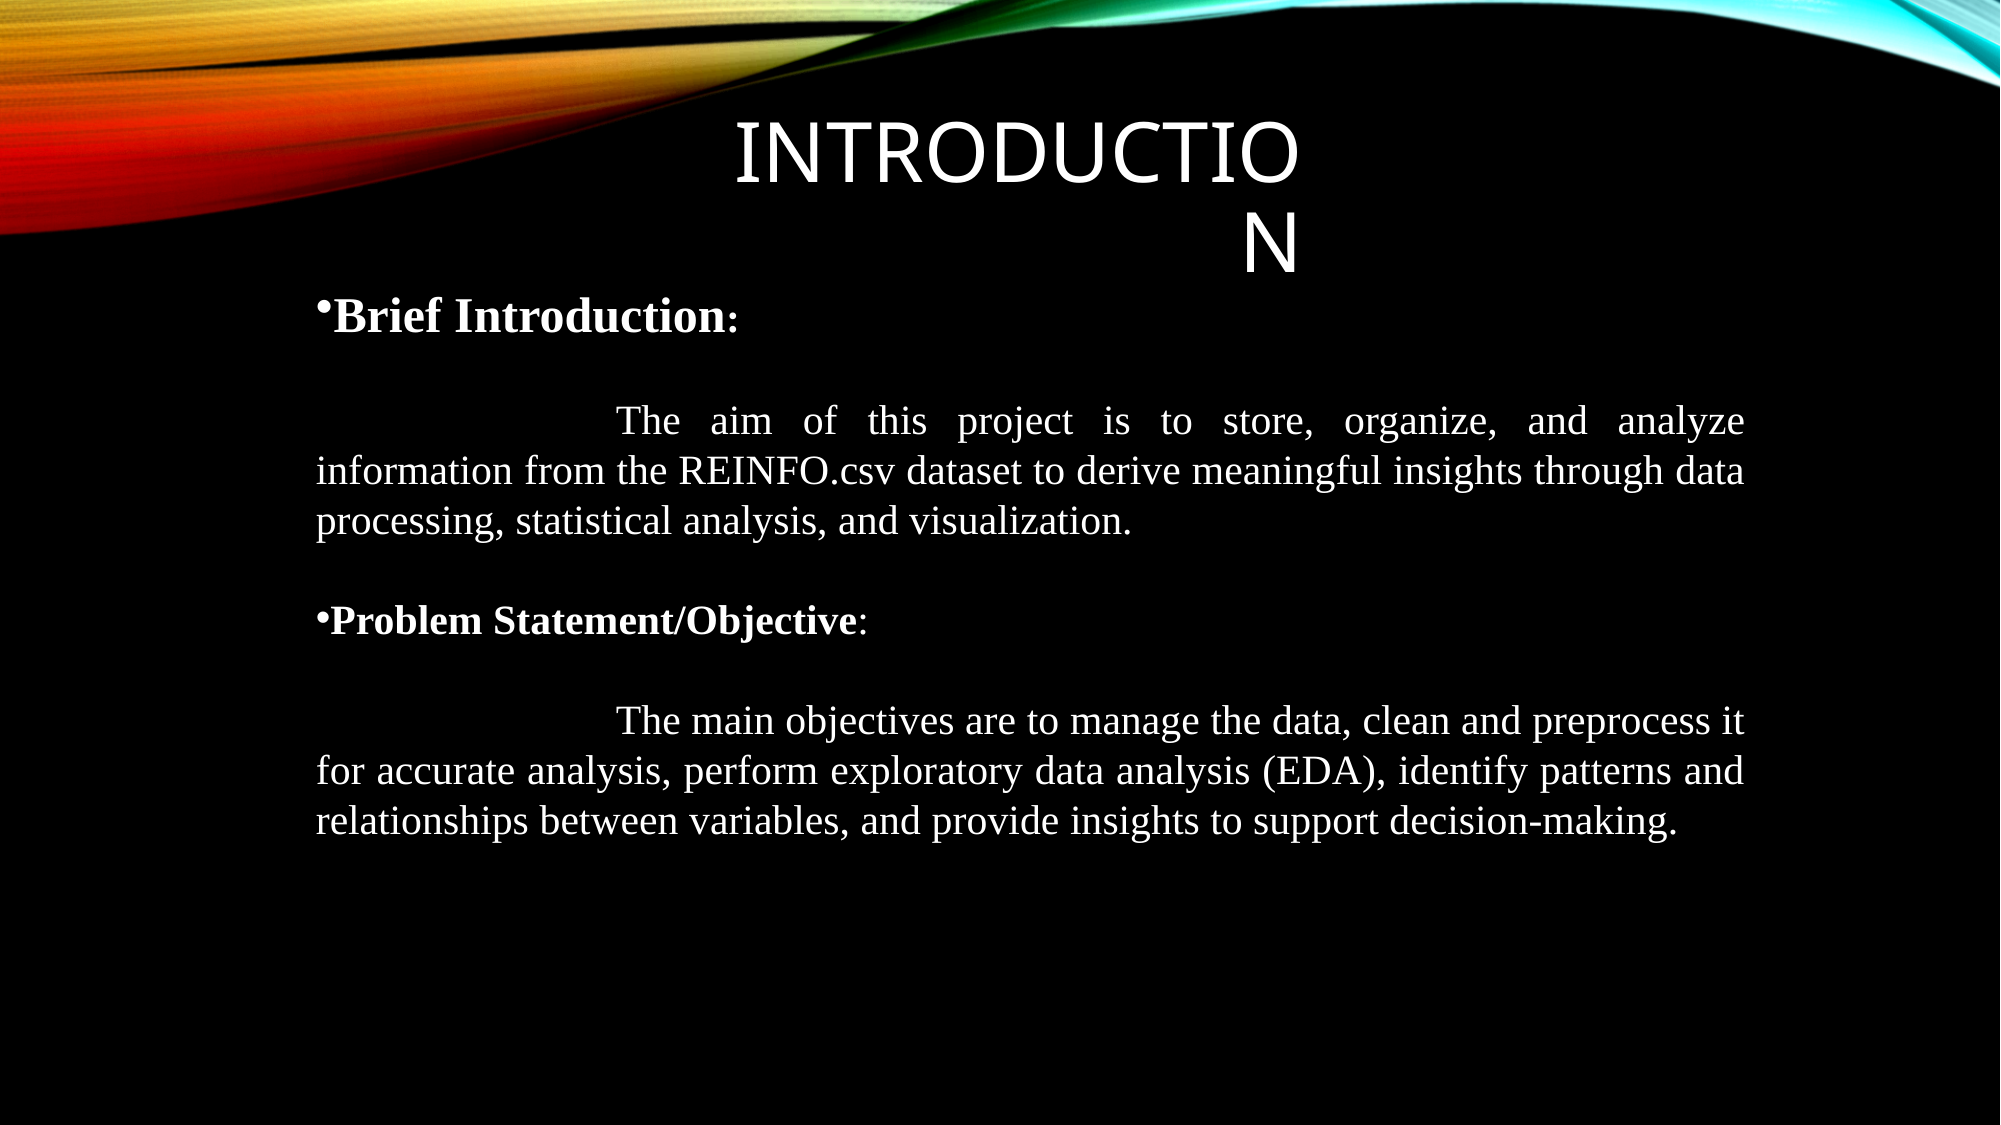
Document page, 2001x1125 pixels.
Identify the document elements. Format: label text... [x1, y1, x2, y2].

list Brief Introduction: The aim of this project is to store, organize, and analyze information from the REINFO.csv dataset to derive meaningful insights through data processing, statistical analysis, and visualization. Problem Statement/Objective: The main objectives are to manage the data, clean and preprocess it for accurate analysis, perform exploratory data analysis (EDA), identify patterns and relationships between variables, and provide insights to support decision-making. [300, 236, 1762, 889]
picture [0, 0, 2000, 237]
title Introduction [659, 104, 1318, 236]
